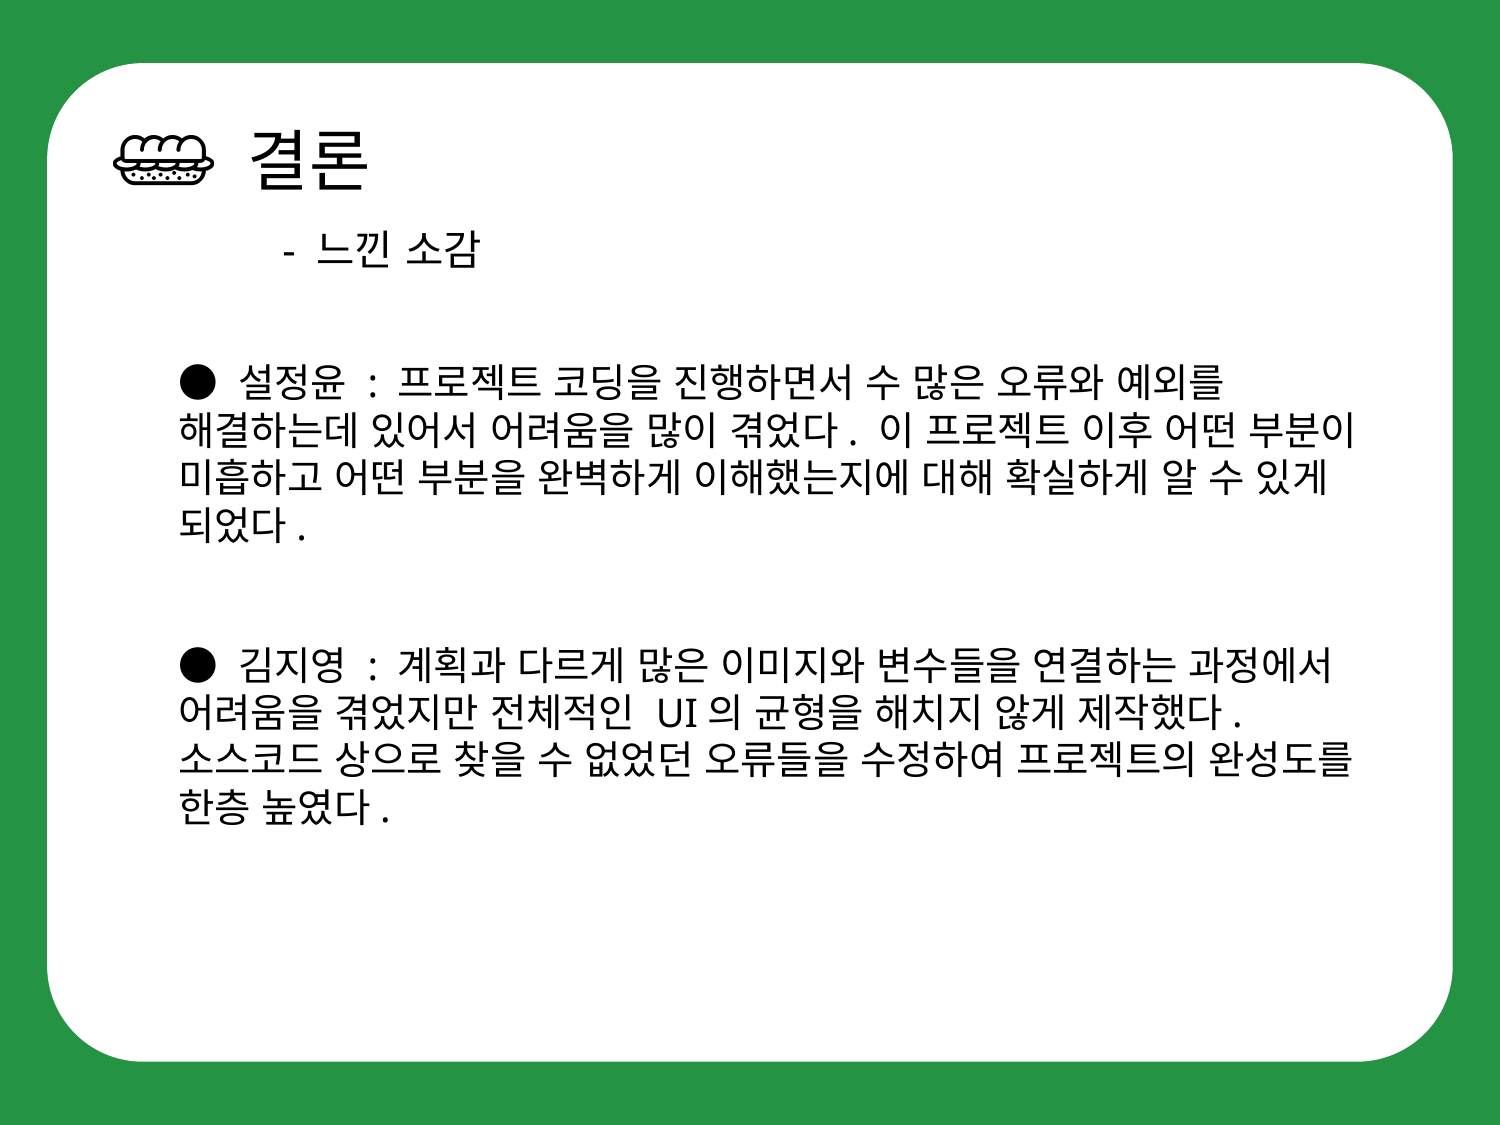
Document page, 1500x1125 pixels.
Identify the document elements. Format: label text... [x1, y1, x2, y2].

text_box [46, 62, 1454, 1063]
picture [113, 109, 214, 211]
text_box 결론 - 느낀 소감 [233, 111, 1264, 287]
text_box ● 설정윤 : 프로젝트 코딩을 진행하면서 수 많은 오류와 예외를 해결하는데 있어서 어려움을 많이 겪었다. 이 프로젝트 이후 어떤 부분이 미흡하고 어떤 부분을 완벽하게 이해했는지에 대해 확실하게 알 수 있게 되었다. ● 김지영 : 계획과 다르게 많은 이미지와 변수들을 연결하는 과정에서 어려움을 겪었지만 전체적인 UI의 균형을 해치지 않게 제작했다. 소스코드 상으로 찾을 수 없었던 오류들을 수정하여 프로젝트의 완성도를 한층 높였다. [163, 350, 1386, 883]
